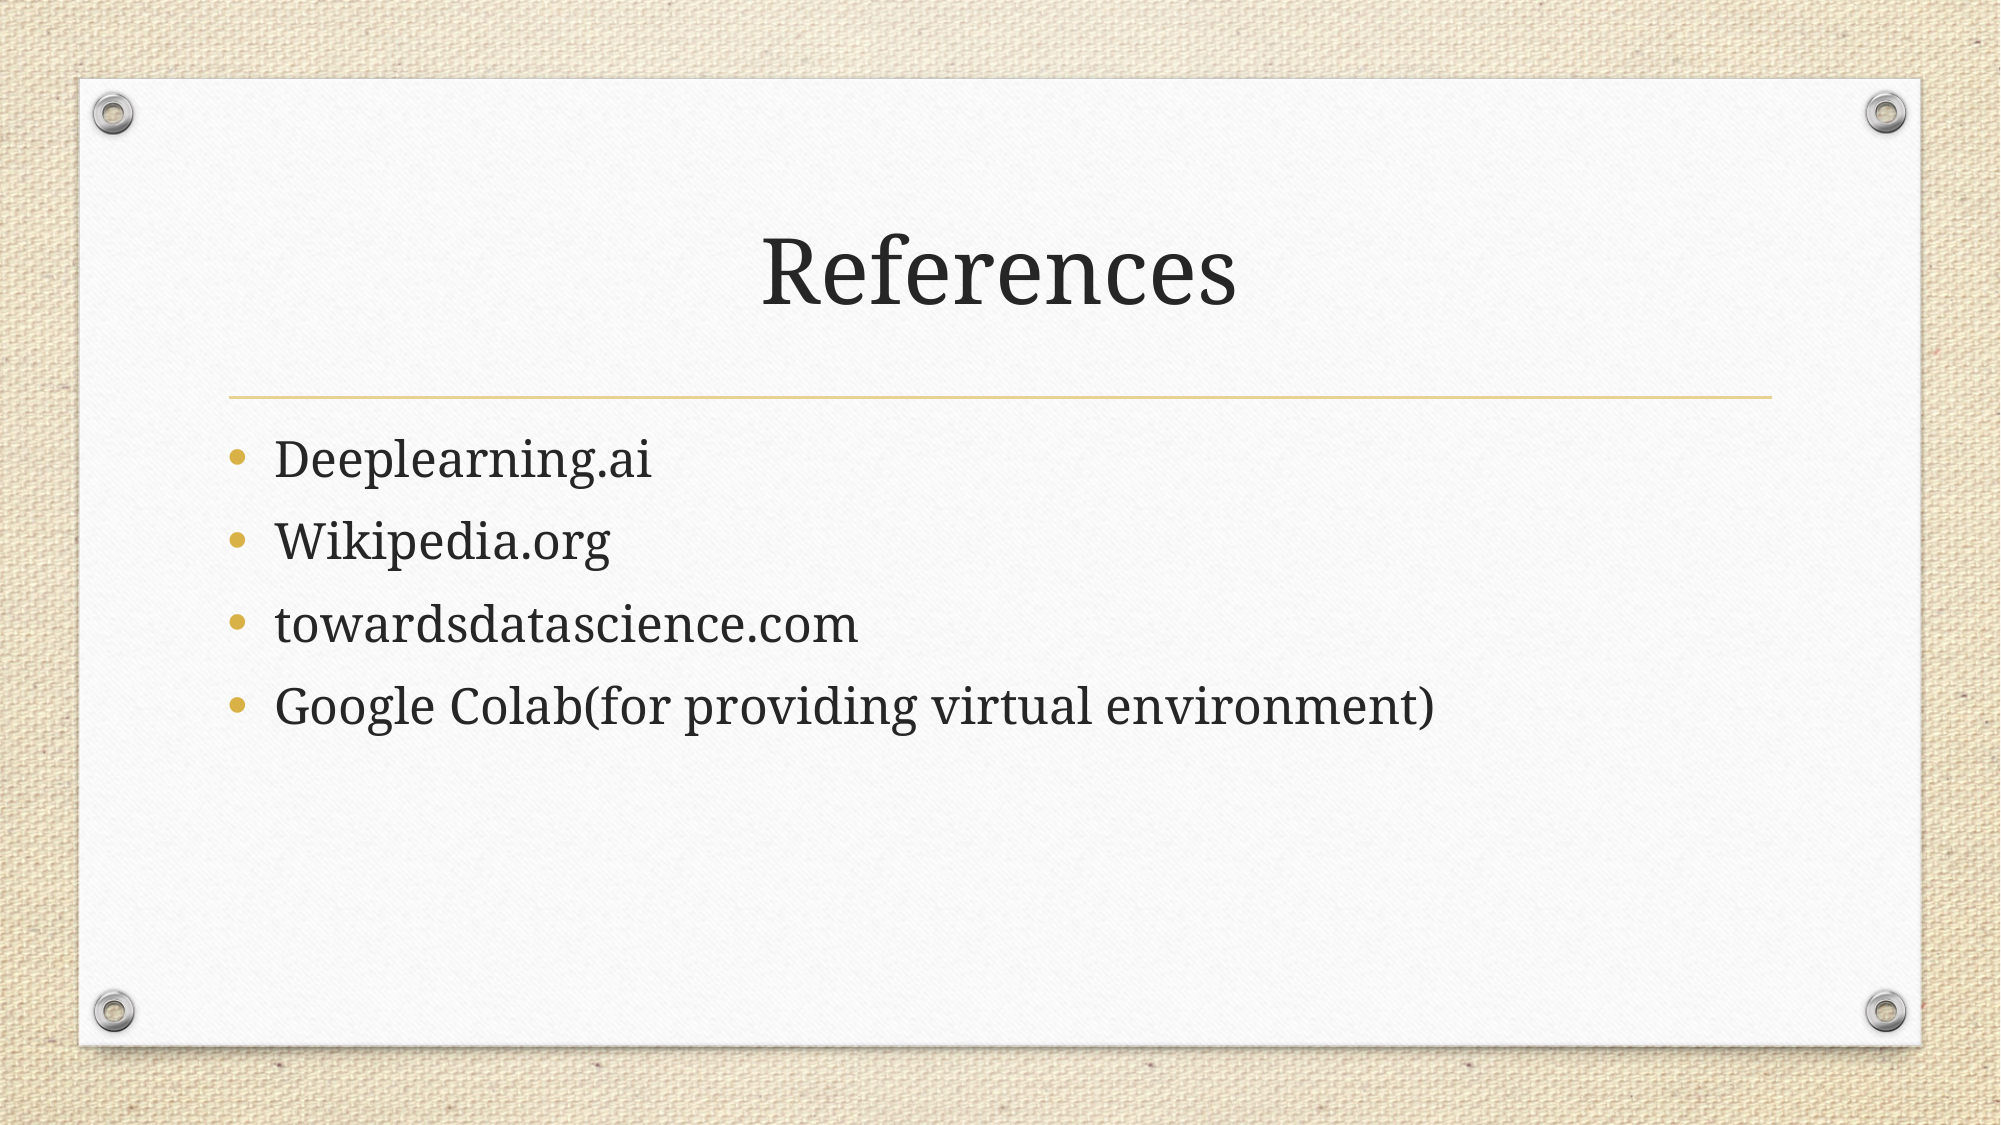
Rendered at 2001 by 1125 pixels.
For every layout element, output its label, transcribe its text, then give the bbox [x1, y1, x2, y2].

title References [212, 161, 1788, 375]
picture [0, 0, 2001, 1125]
list Deeplearning.ai Wikipedia.org towardsdatascience.com Google Colab(for providing virtual environment) [212, 419, 1788, 964]
